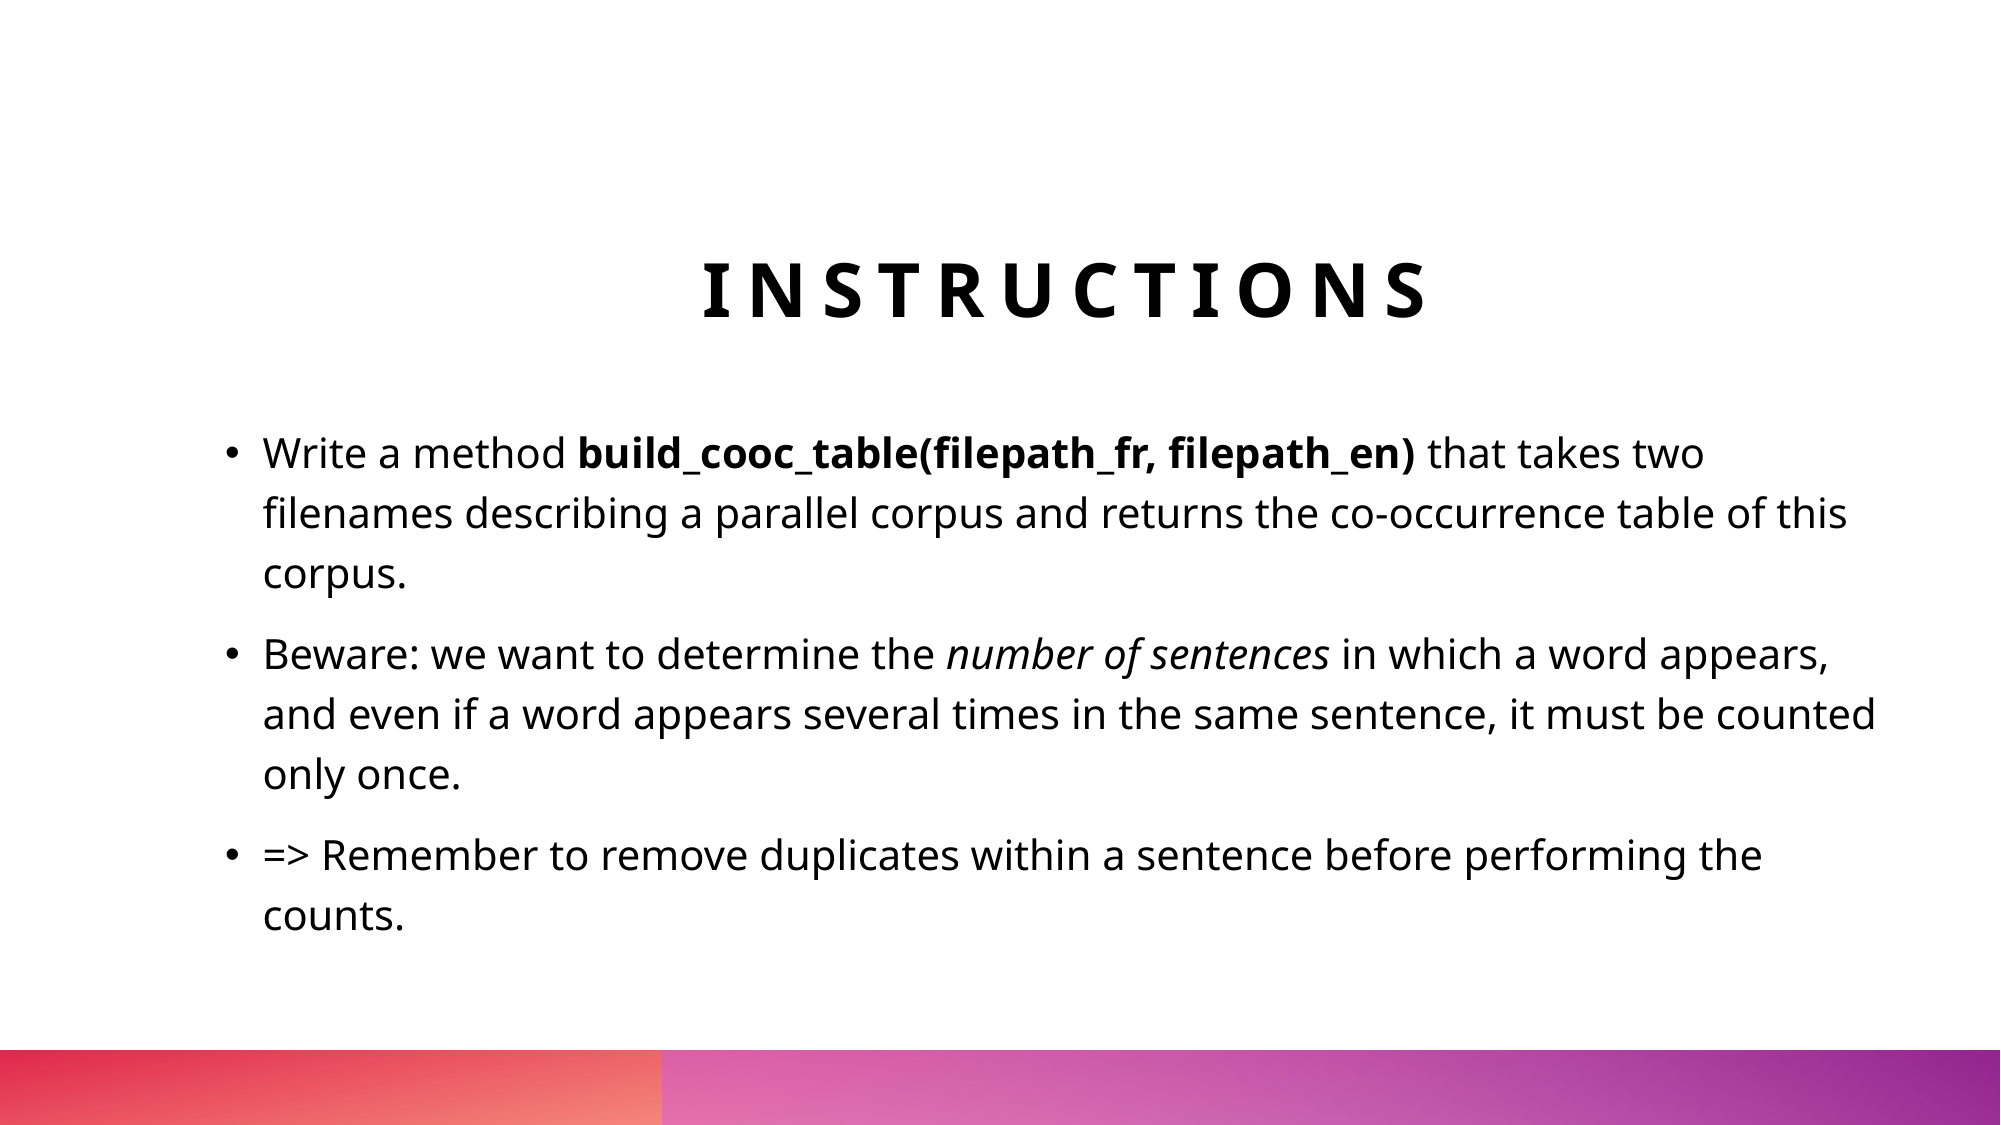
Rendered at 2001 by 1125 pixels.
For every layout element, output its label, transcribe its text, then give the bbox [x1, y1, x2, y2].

list Write a method build_cooc_table(filepath_fr, filepath_en) that takes two filenames describing a parallel corpus and returns the co-occurrence table of this corpus. Beware: we want to determine the number of sentences in which a word appears, and even if a word appears several times in the same sentence, it must be counted only once. => Remember to remove duplicates within a sentence before performing the counts. [225, 346, 1905, 996]
title INstructions [225, 130, 1905, 333]
